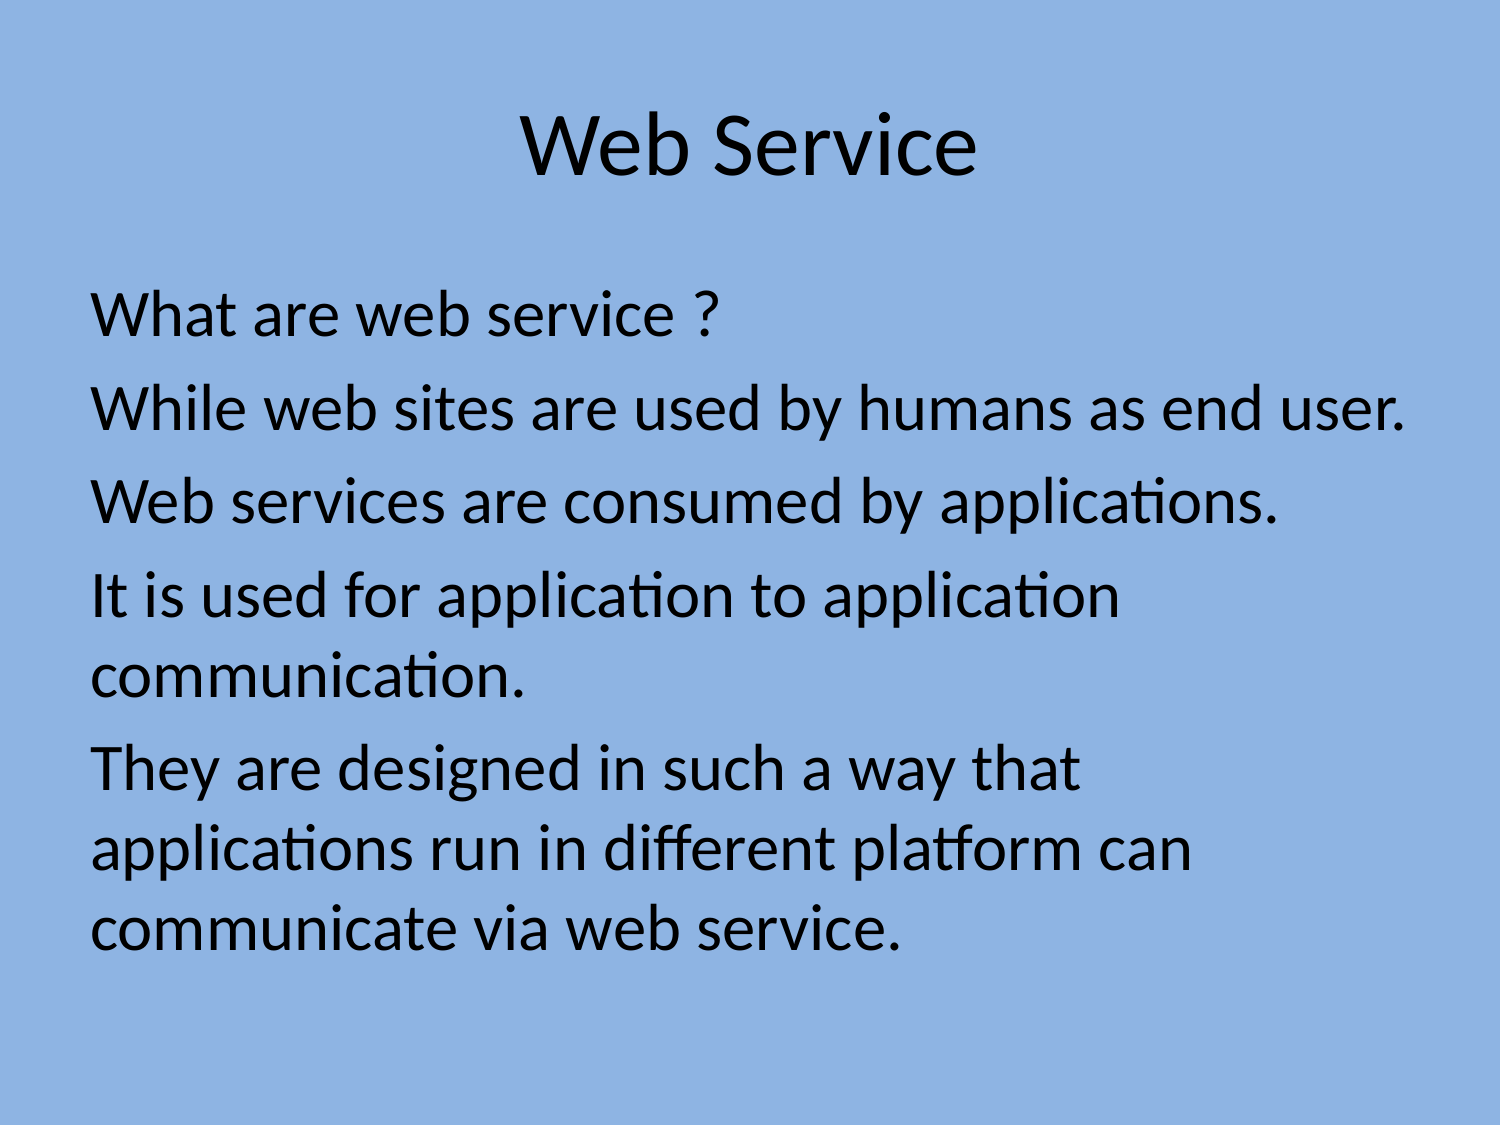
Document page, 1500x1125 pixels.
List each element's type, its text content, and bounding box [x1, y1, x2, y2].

title Web Service [75, 45, 1425, 233]
list What are web service ? While web sites are used by humans as end user. Web services are consumed by applications. It is used for application to application communication. They are designed in such a way that applications run in different platform can communicate via web service. [75, 262, 1425, 1005]
